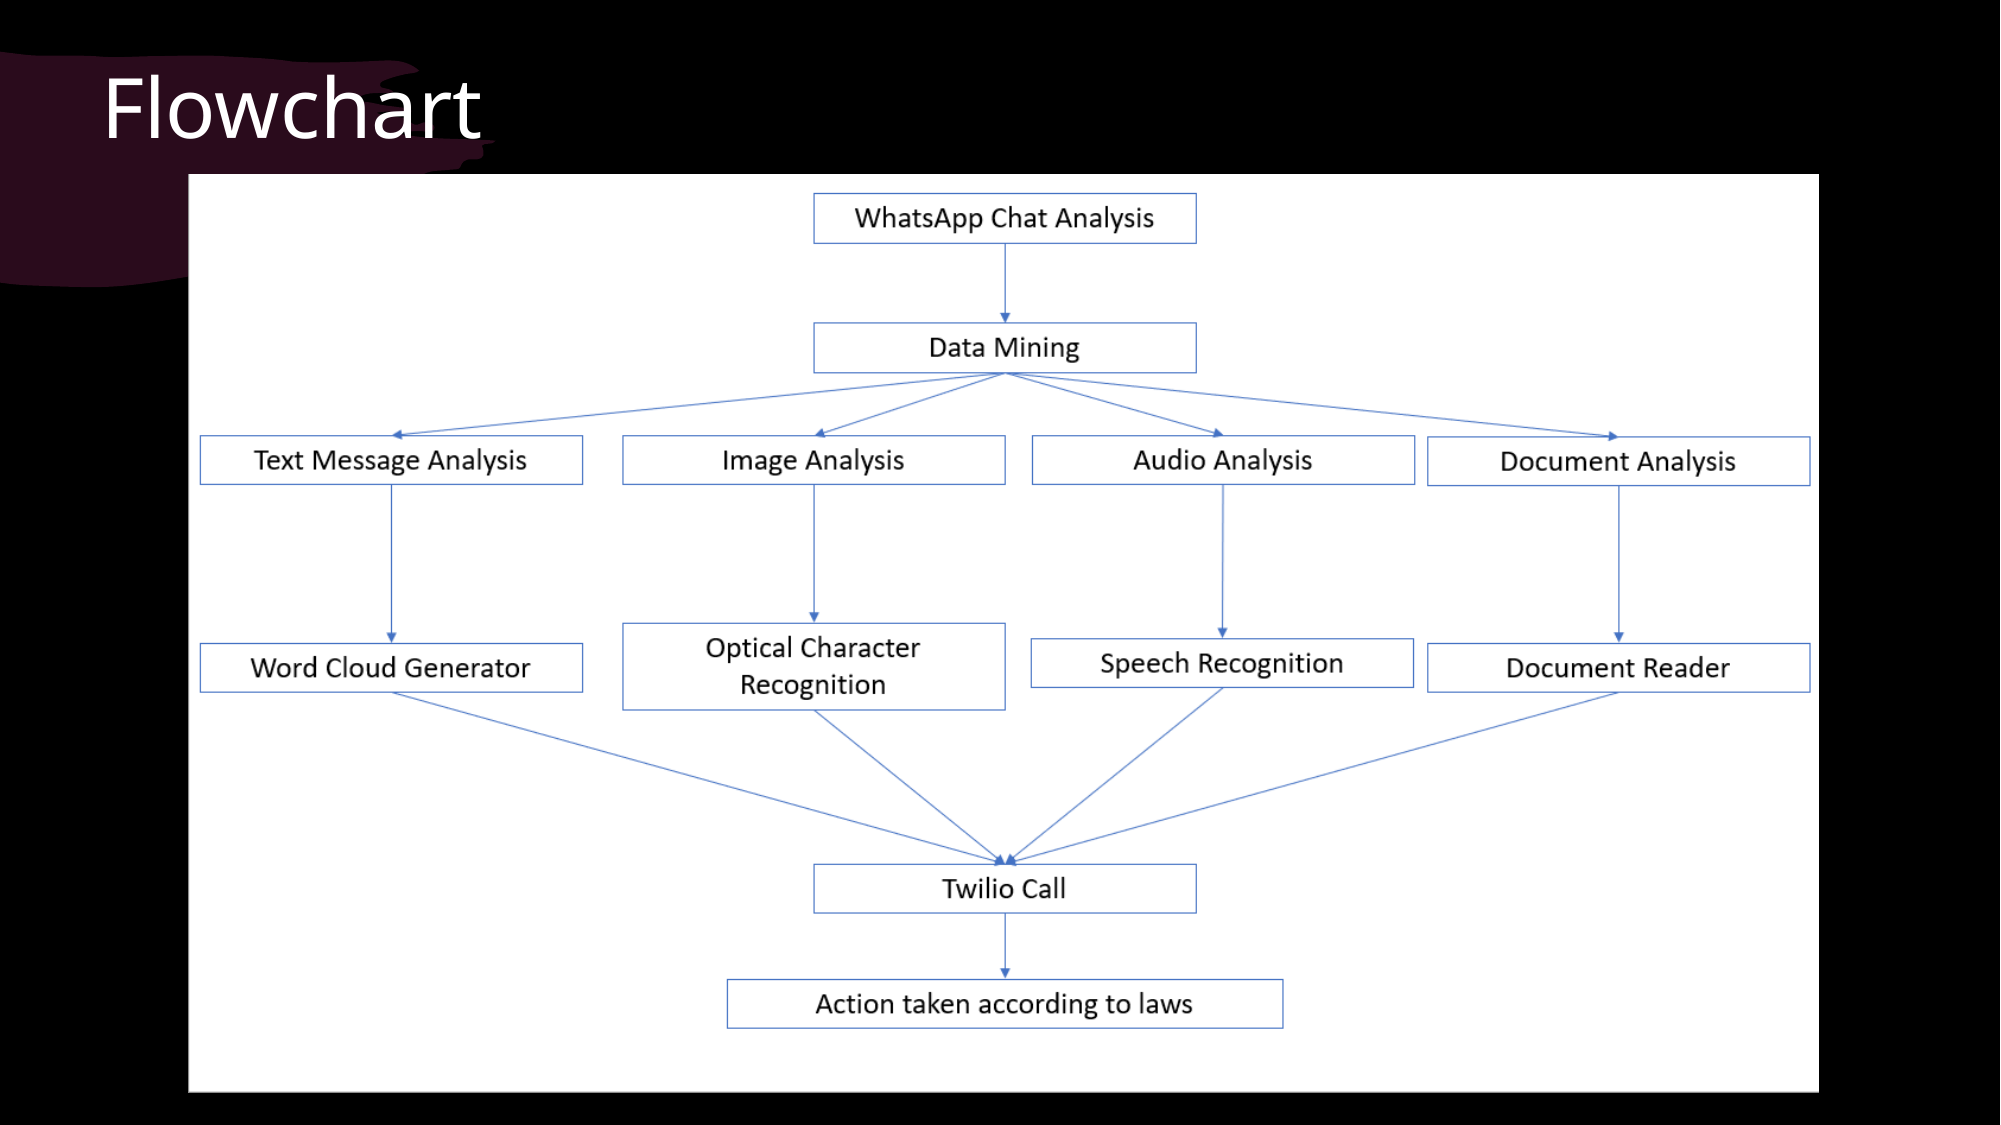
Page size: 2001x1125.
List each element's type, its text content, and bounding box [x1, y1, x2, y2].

title Flowchart [86, 3, 1812, 221]
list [188, 174, 1819, 1094]
